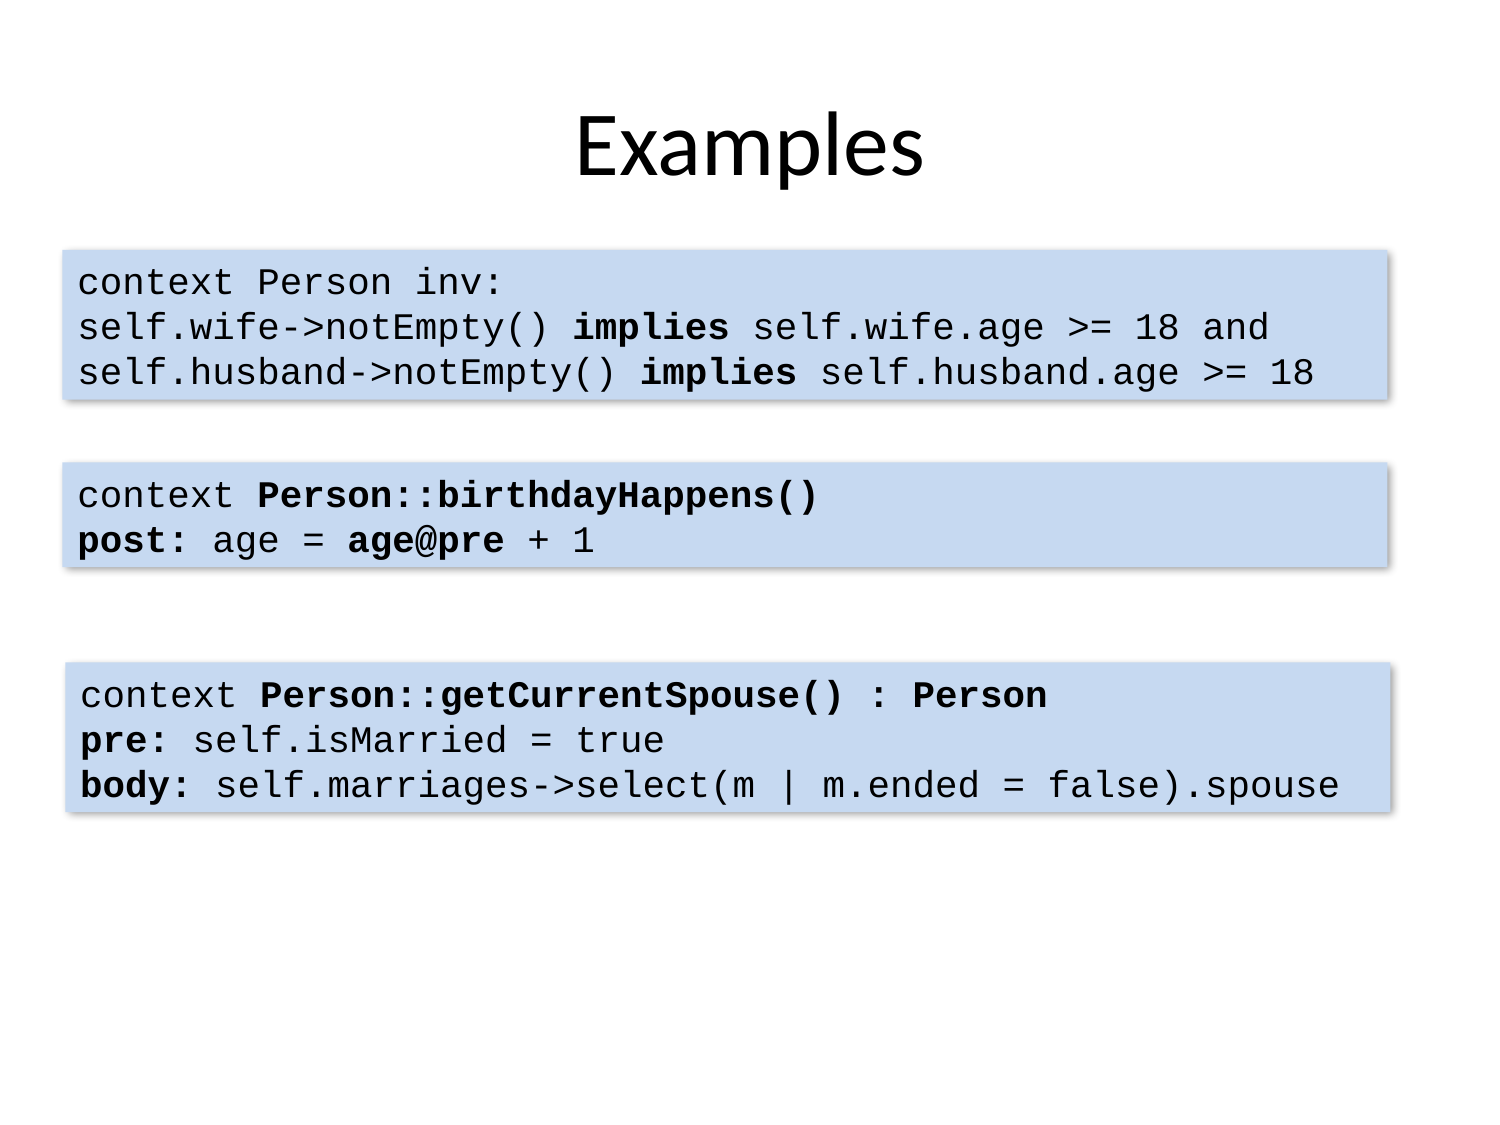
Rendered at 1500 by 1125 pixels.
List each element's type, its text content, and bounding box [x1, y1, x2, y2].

text_box context Person::getCurrentSpouse() : Person pre: self.isMarried = true body: self.marriages->select(m | m.ended = false).spouse [65, 662, 1391, 813]
text_box context Person inv: self.wife->notEmpty() implies self.wife.age >= 18 and self.husband->notEmpty() implies self.husband.age >= 18 [62, 249, 1388, 400]
title Examples [75, 45, 1425, 233]
text_box context Person::birthdayHappens() post: age = age@pre + 1 [62, 462, 1388, 568]
